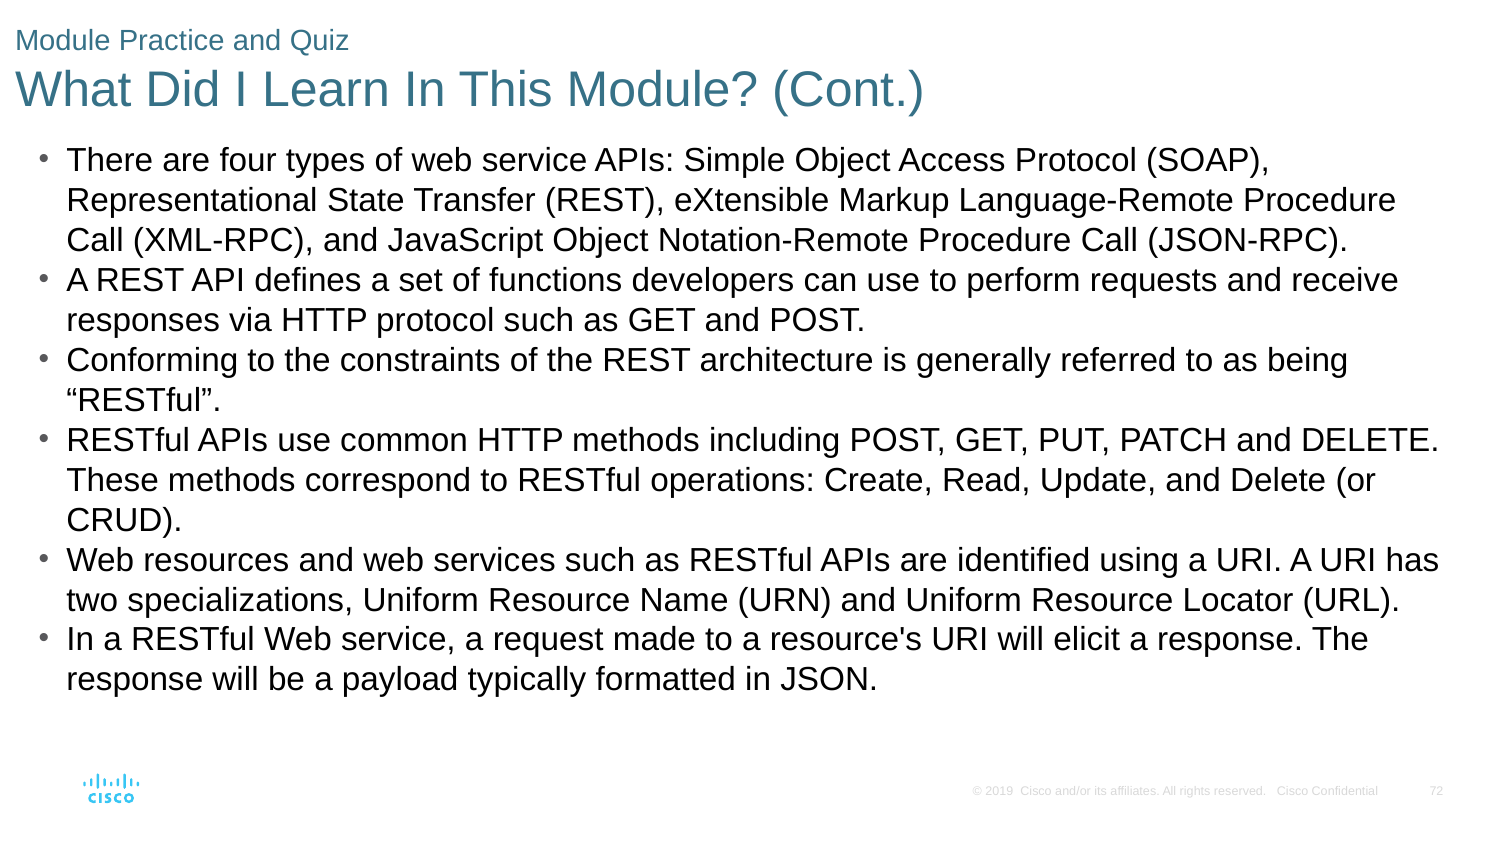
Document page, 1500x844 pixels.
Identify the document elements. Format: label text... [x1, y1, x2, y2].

title Module Practice and Quiz What Did I Learn In This Module? (Cont.) [0, 6, 1500, 131]
list There are four types of web service APIs: Simple Object Access Protocol (SOAP), Representational State Transfer (REST), eXtensible Markup Language-Remote Procedure Call (XML-RPC), and JavaScript Object Notation-Remote Procedure Call (JSON-RPC). A REST API defines a set of functions developers can use to perform requests and receive responses via HTTP protocol such as GET and POST. Conforming to the constraints of the REST architecture is generally referred to as being “RESTful”. RESTful APIs use common HTTP methods including POST, GET, PUT, PATCH and DELETE. These methods correspond to RESTful operations: Create, Read, Update, and Delete (or CRUD). Web resources and web services such as RESTful APIs are identified using a URI. A URI has two specializations, Uniform Resource Name (URN) and Uniform Resource Locator (URL). In a RESTful Web service, a request made to a resource's URI will elicit a response. The response will be a payload typically formatted in JSON. [23, 131, 1476, 813]
